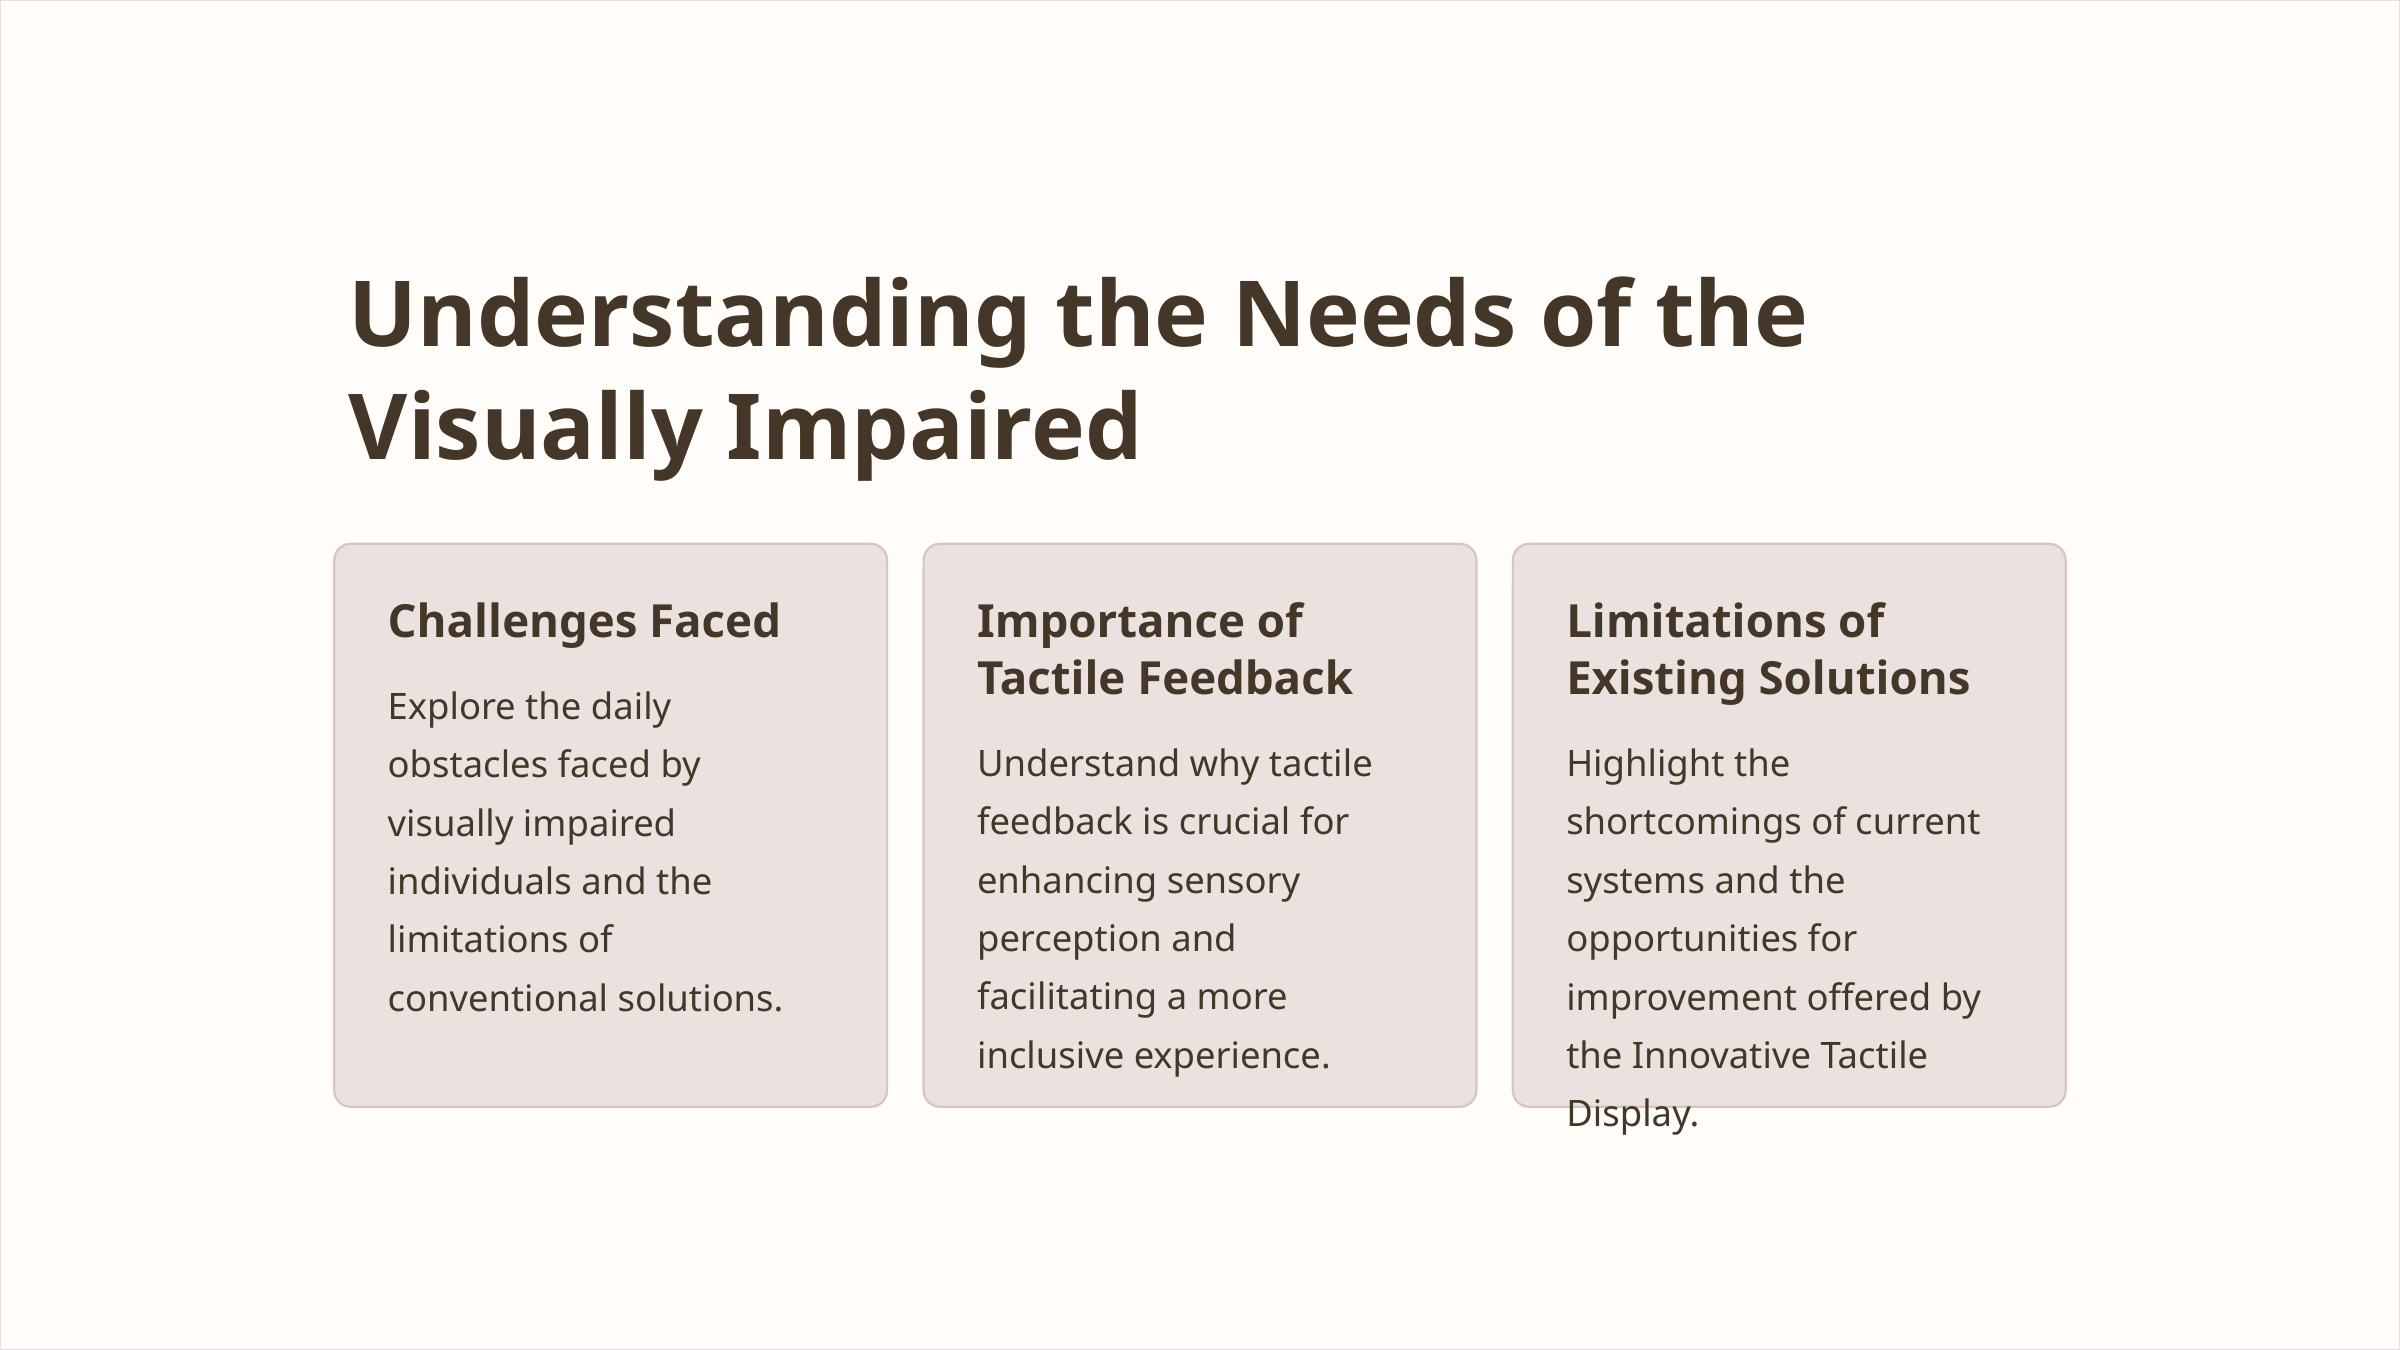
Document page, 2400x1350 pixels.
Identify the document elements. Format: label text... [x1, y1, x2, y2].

text_box Challenges Faced [372, 582, 738, 640]
text_box [1512, 543, 2066, 1107]
text_box Understanding the Needs of the Visually Impaired [334, 243, 2066, 471]
text_box Understand why tactile feedback is crucial for enhancing sensory perception and facilitating a more inclusive experience. [962, 718, 1438, 1010]
text_box Importance of Tactile Feedback [962, 582, 1438, 697]
text_box Explore the daily obstacles faced by visually impaired individuals and the limitations of conventional solutions. [372, 661, 849, 953]
text_box [923, 543, 1477, 1107]
text_box Limitations of Existing Solutions [1551, 582, 2027, 697]
text_box [334, 543, 888, 1107]
text_box Highlight the shortcomings of current systems and the opportunities for improvement offered by the Innovative Tactile Display. [1551, 718, 2027, 1069]
text_box [0, 0, 2400, 1350]
